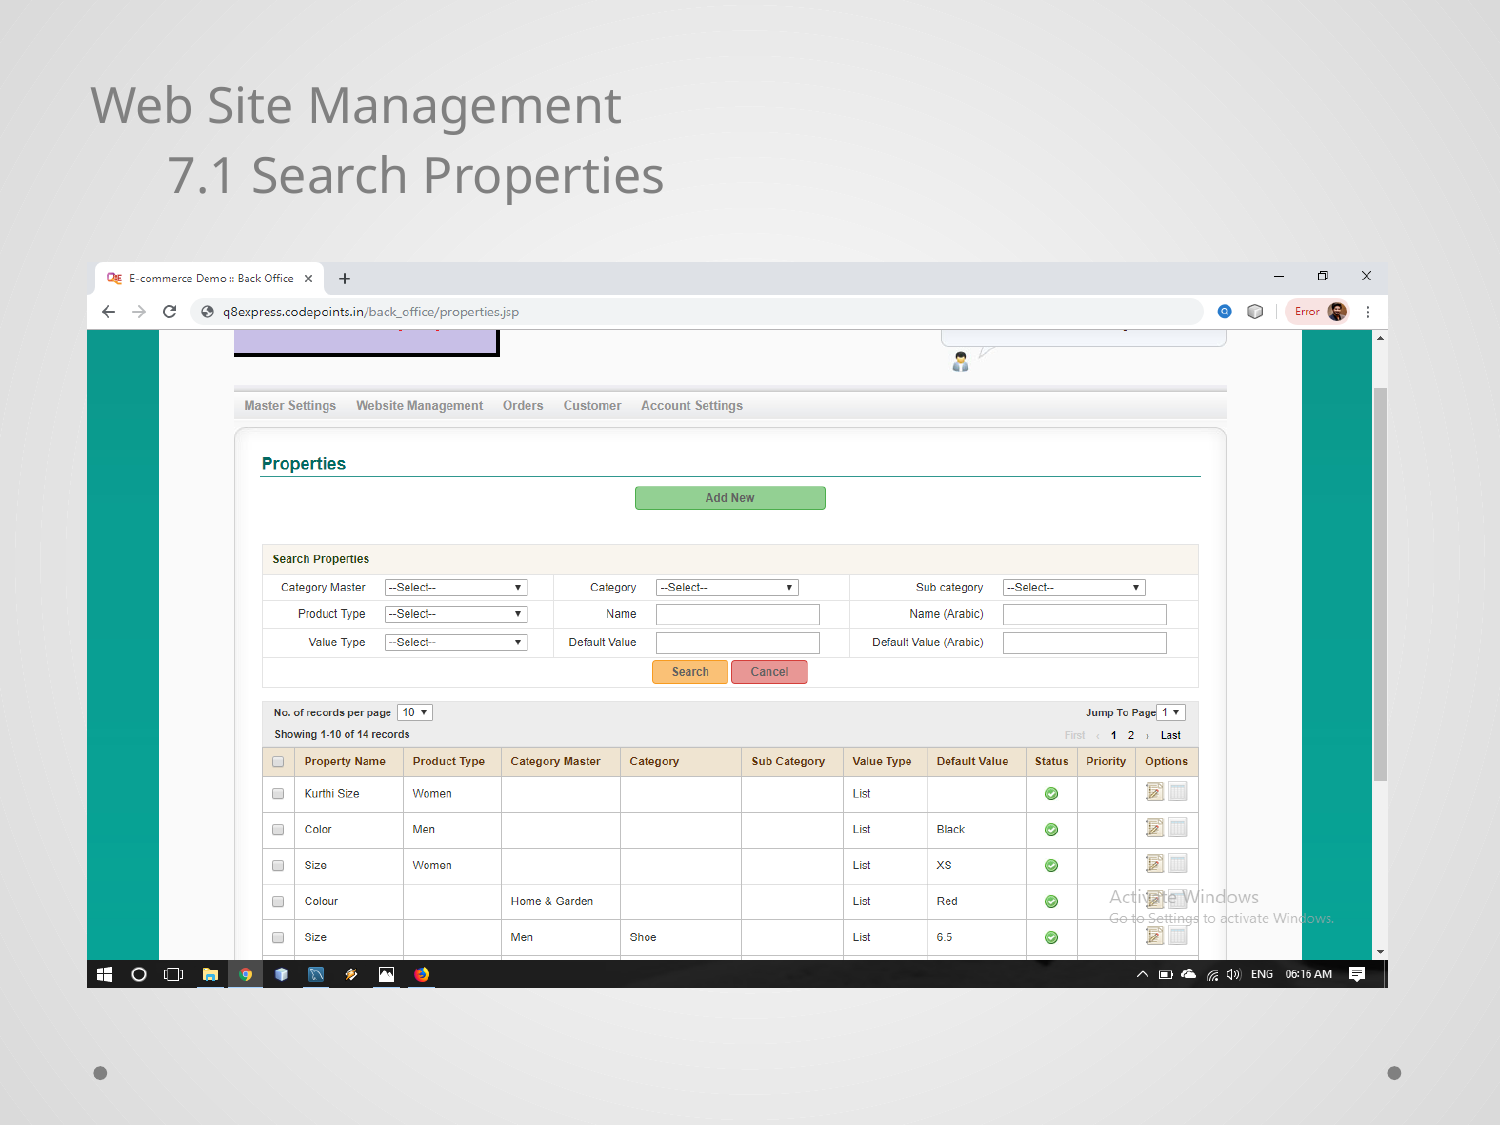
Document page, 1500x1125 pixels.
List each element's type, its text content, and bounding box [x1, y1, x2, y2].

list Web Site Management 7.1 Search Properties [75, 66, 1436, 1106]
picture [87, 262, 1388, 988]
